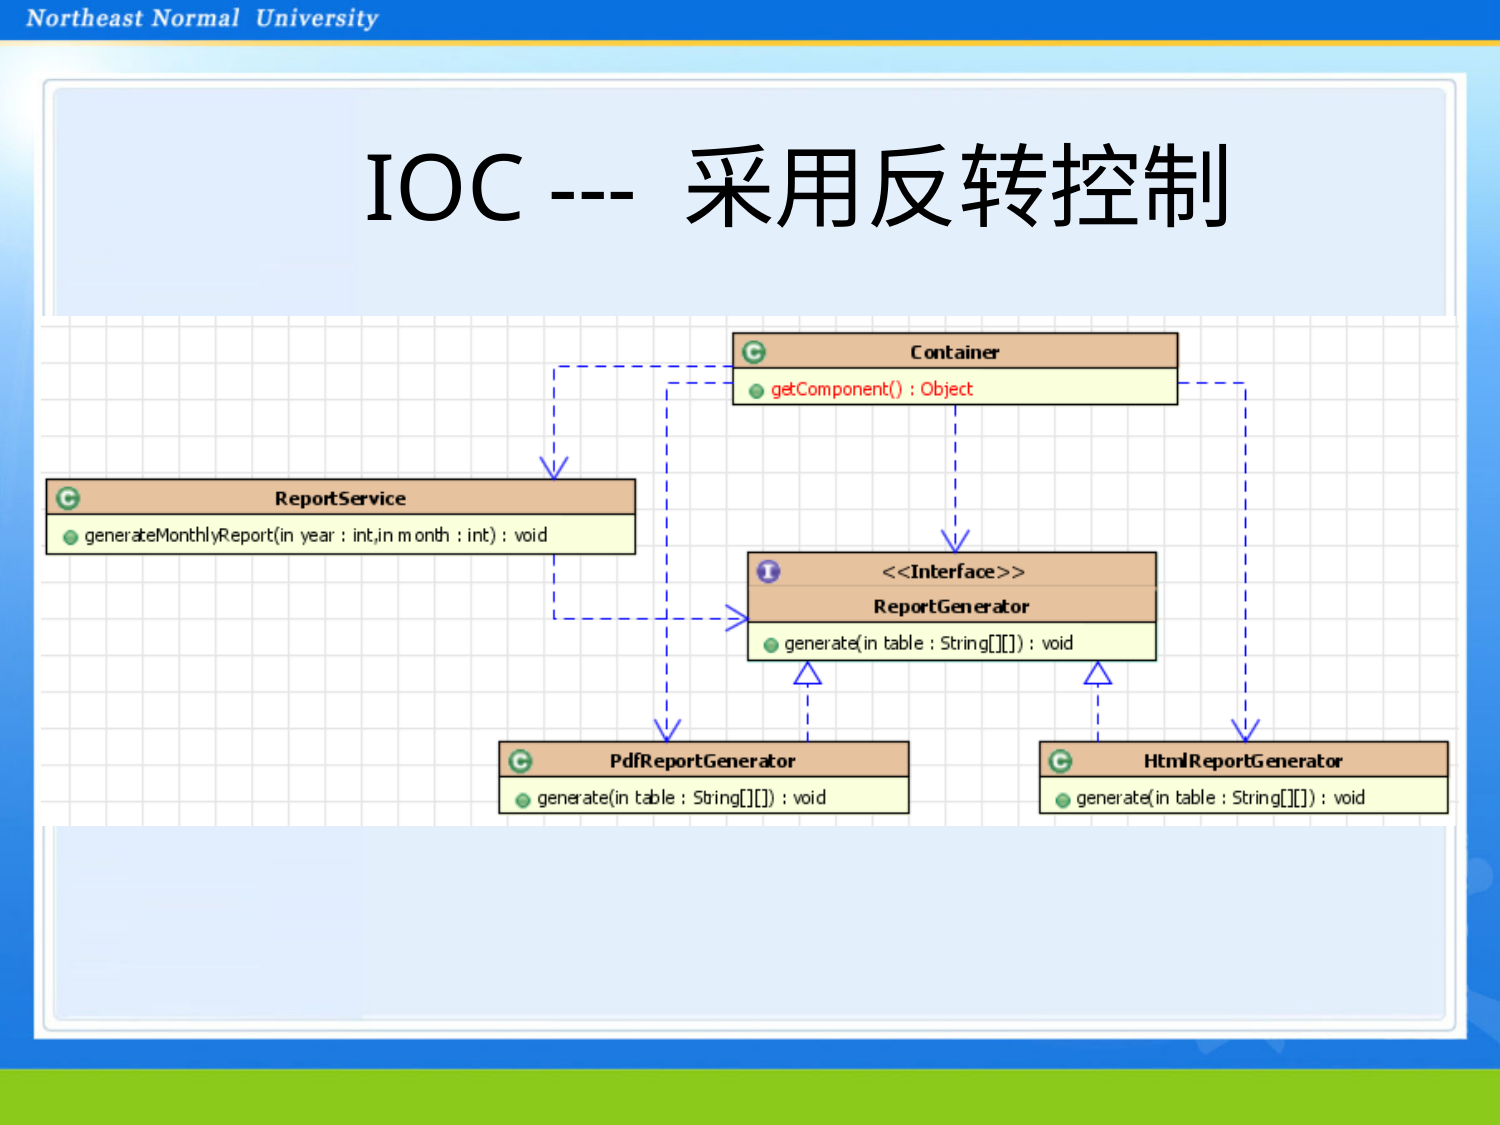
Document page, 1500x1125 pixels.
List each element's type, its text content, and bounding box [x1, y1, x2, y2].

picture [0, 0, 1500, 1125]
title IOC --- 采用反转控制 [123, 113, 1474, 255]
